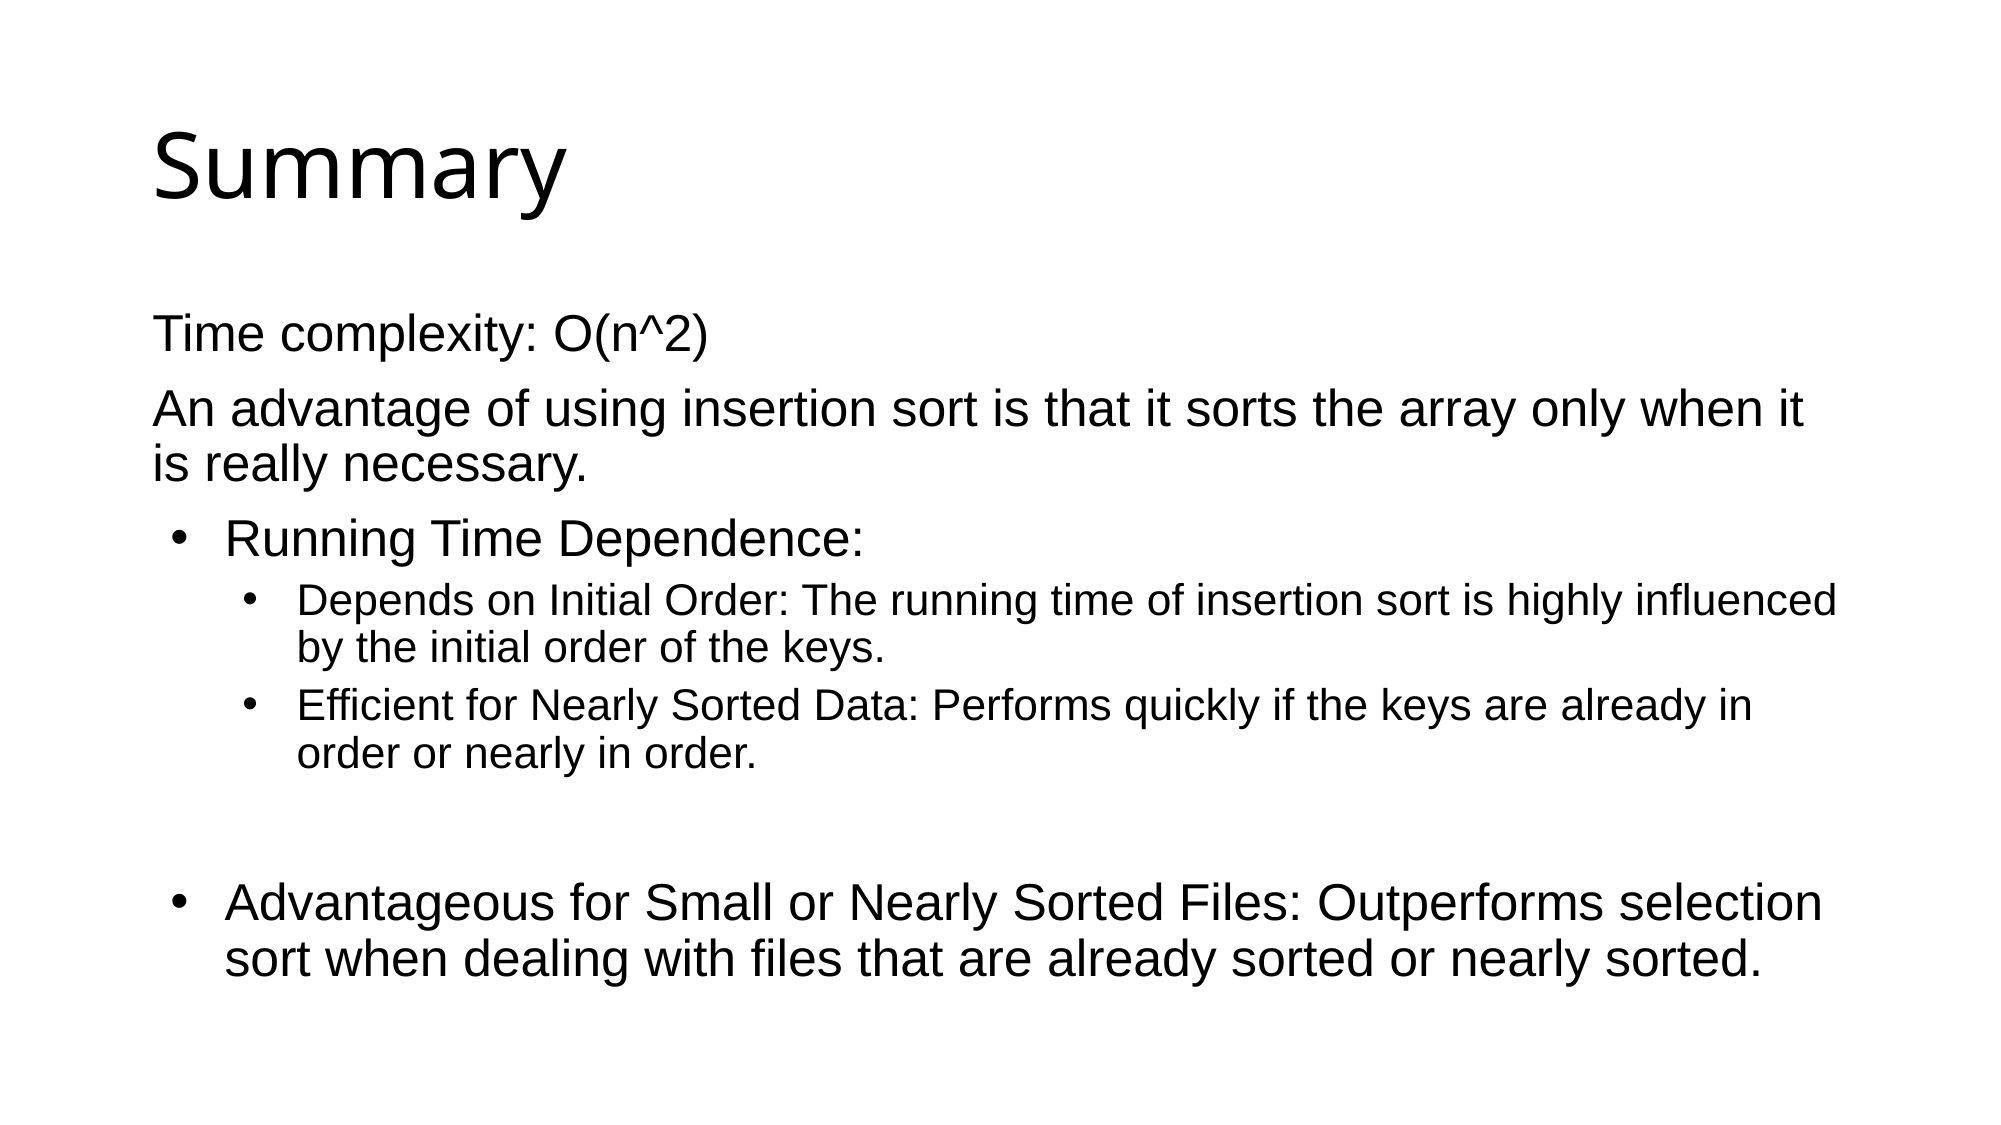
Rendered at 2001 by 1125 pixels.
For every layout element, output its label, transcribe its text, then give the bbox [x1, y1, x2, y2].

title Summary [137, 59, 1863, 278]
list Time complexity: O(n^2) An advantage of using insertion sort is that it sorts the array only when it is really necessary. Running Time Dependence: Depends on Initial Order: The running time of insertion sort is highly influenced by the initial order of the keys. Efficient for Nearly Sorted Data: Performs quickly if the keys are already in order or nearly in order. Advantageous for Small or Nearly Sorted Files: Outperforms selection sort when dealing with files that are already sorted or nearly sorted. [137, 299, 1863, 1014]
